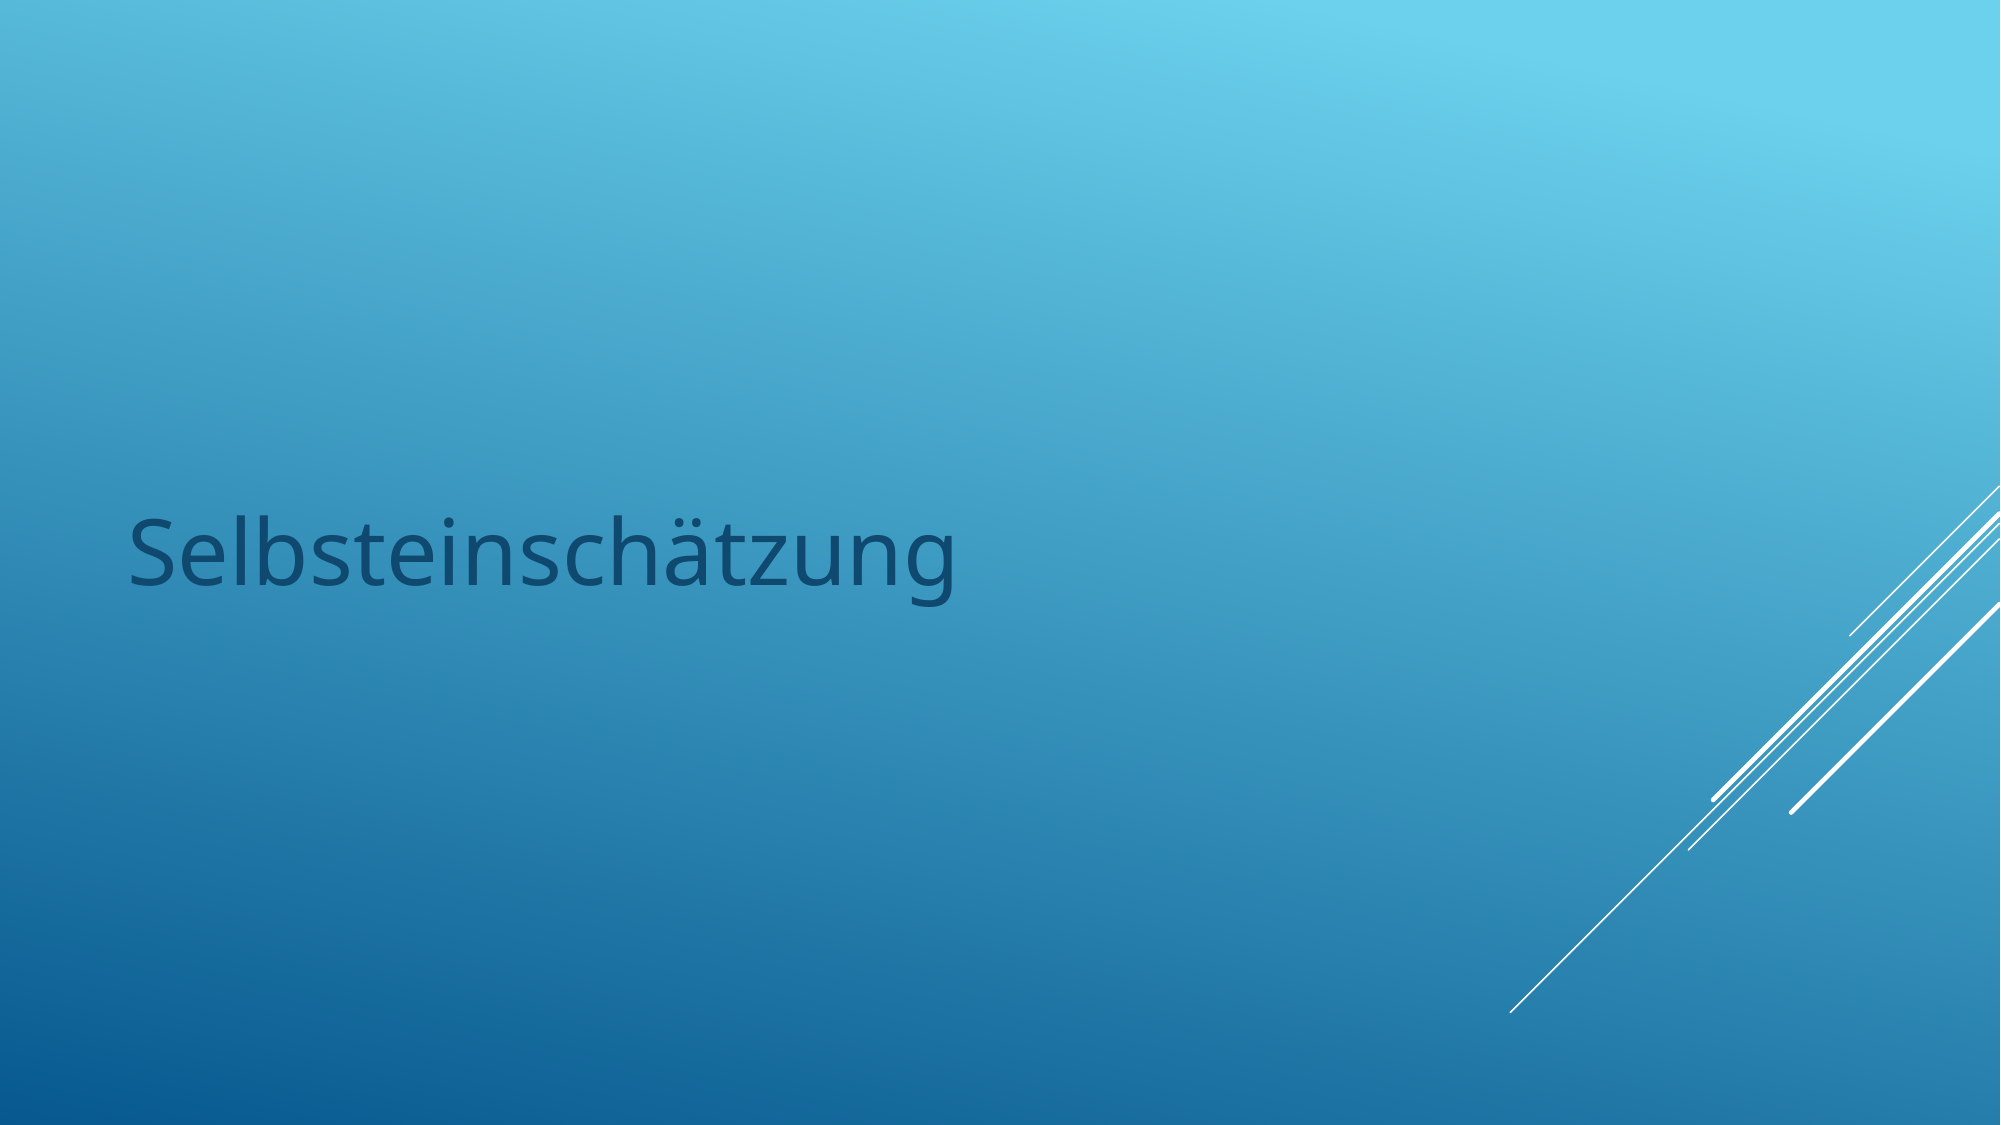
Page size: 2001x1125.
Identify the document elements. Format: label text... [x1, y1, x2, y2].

list Selbsteinschätzung [112, 111, 1513, 987]
